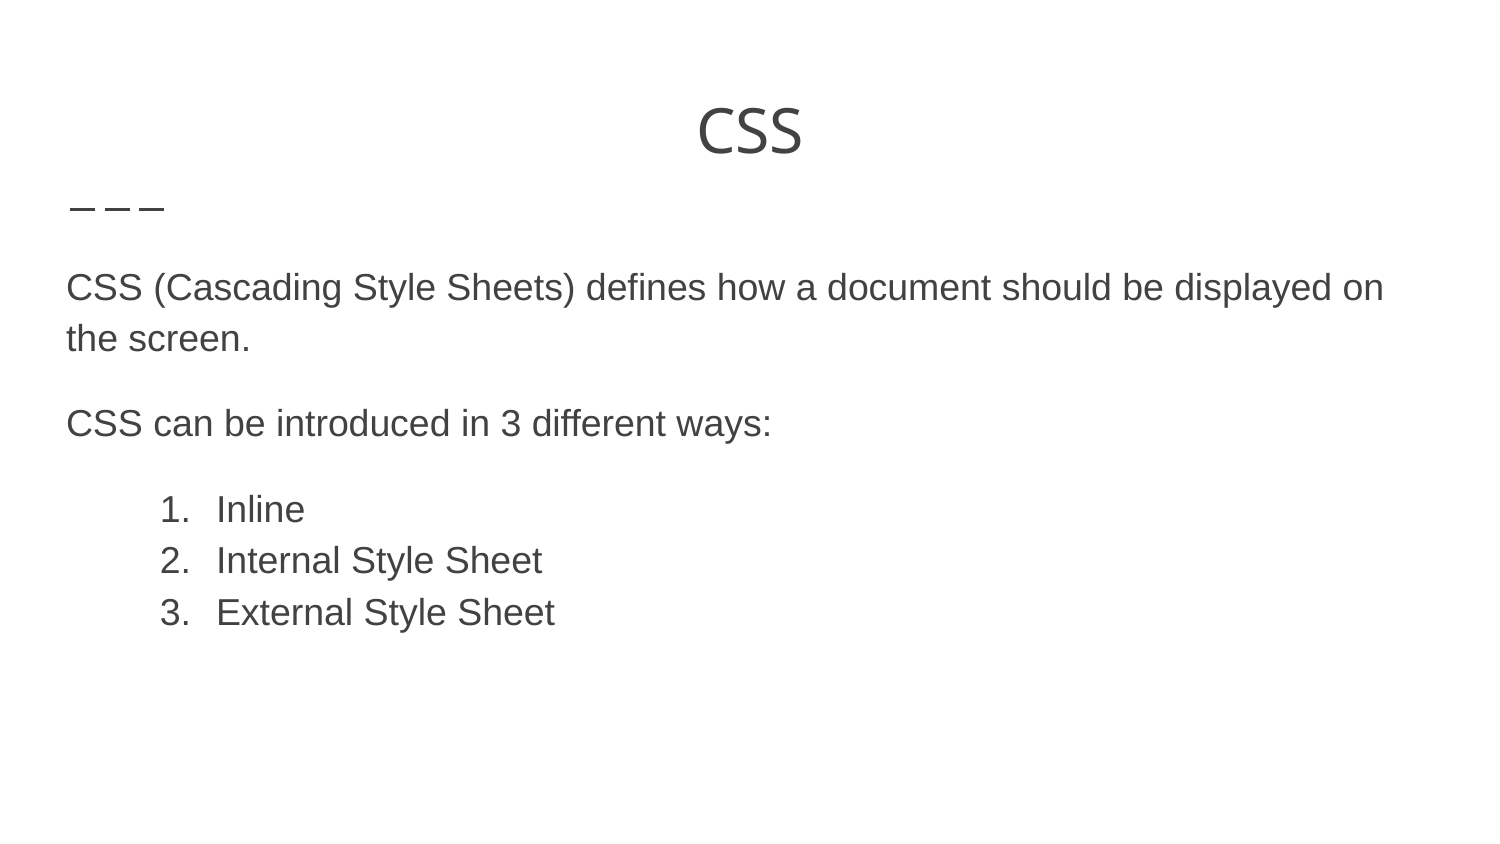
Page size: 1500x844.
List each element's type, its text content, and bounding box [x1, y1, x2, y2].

title CSS [51, 61, 1449, 182]
list CSS (Cascading Style Sheets) defines how a document should be displayed on the screen. CSS can be introduced in 3 different ways: Inline Internal Style Sheet External Style Sheet [51, 240, 1449, 750]
